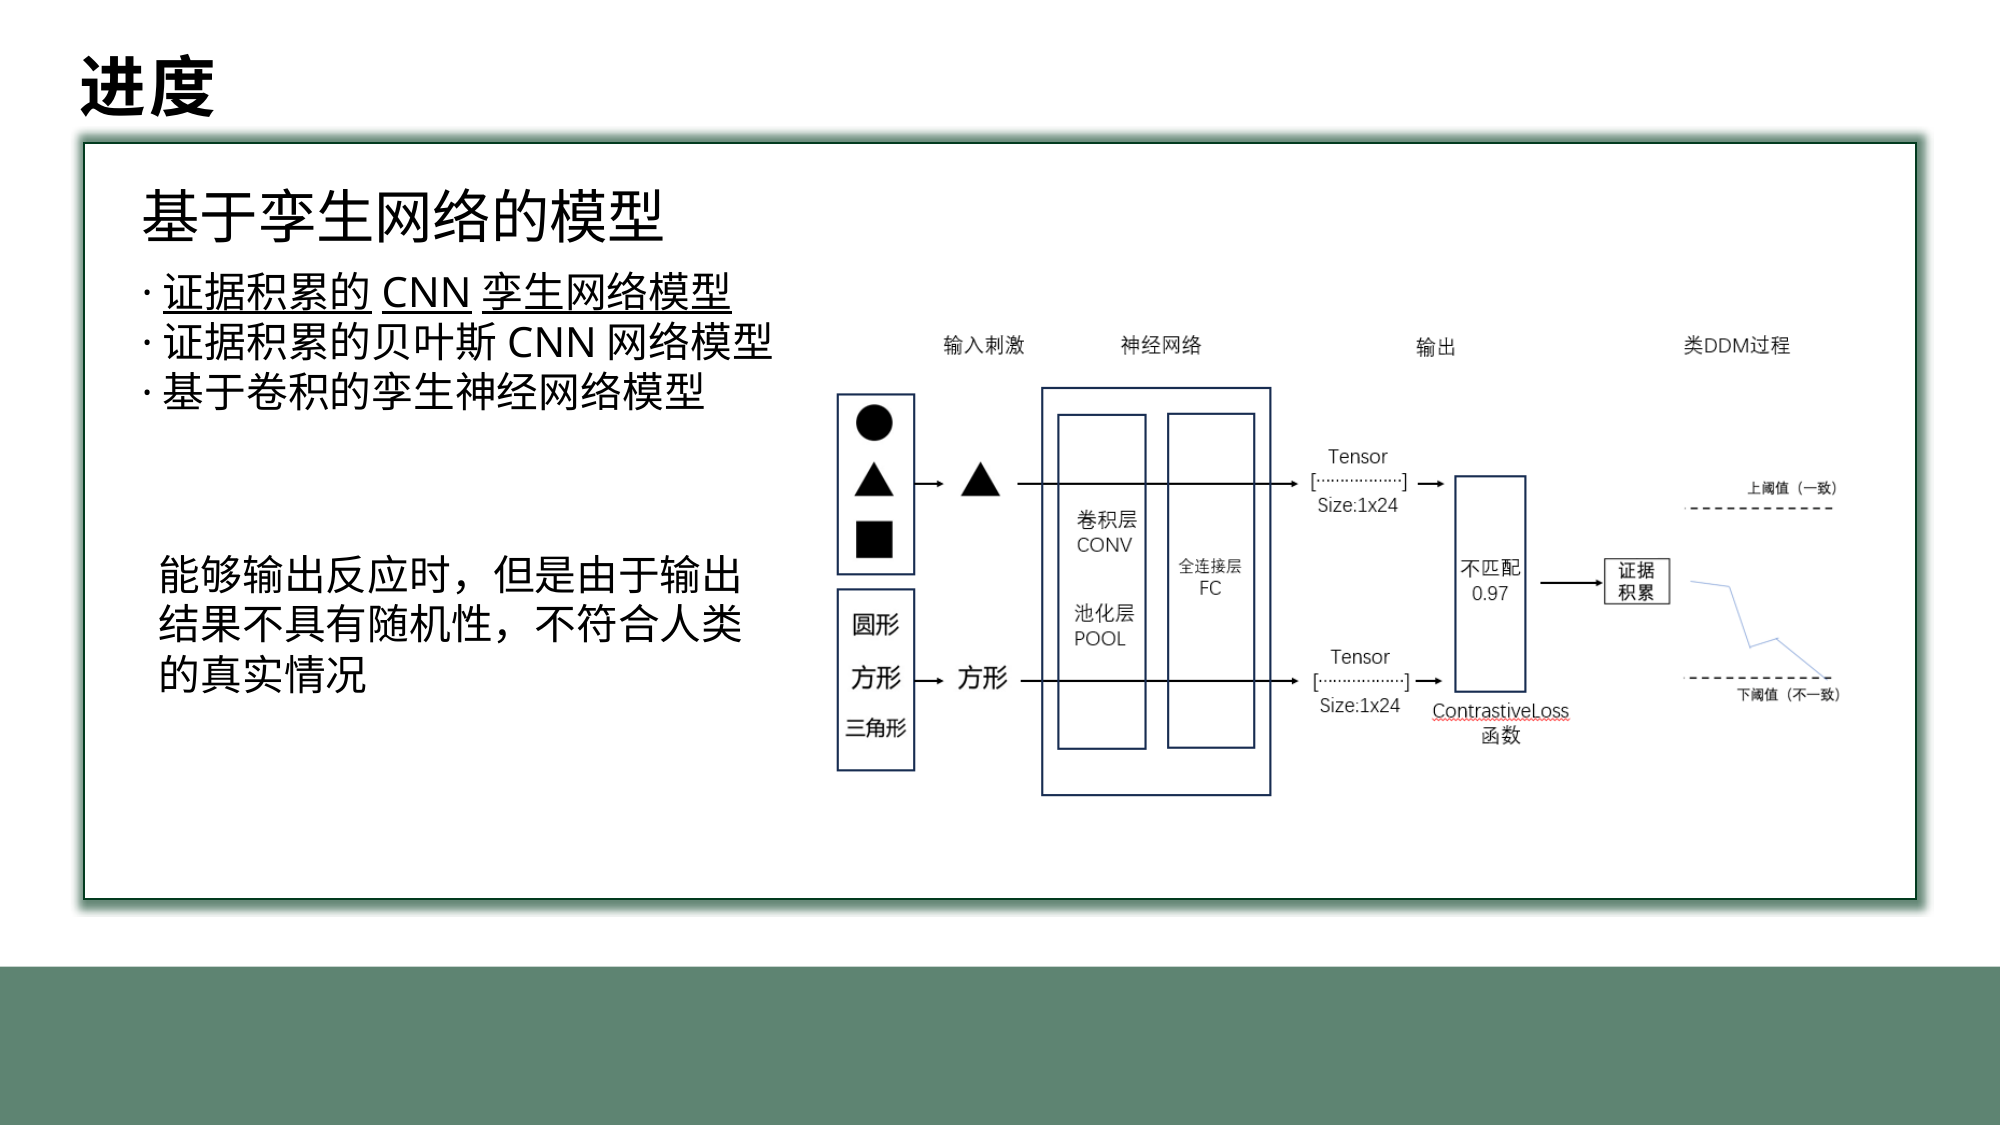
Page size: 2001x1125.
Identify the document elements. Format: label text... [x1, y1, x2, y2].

text_box 能够输出反应时，但是由于输出结果不具有随机性，不符合人类的真实情况 [144, 541, 796, 706]
picture [812, 276, 1873, 849]
text_box 基于孪生网络的模型 [126, 172, 689, 258]
text_box ·证据积累的CNN孪生网络模型 ·证据积累的贝叶斯CNN网络模型 ·基于卷积的孪生神经网络模型 [126, 258, 922, 424]
text_box 进度 [64, 37, 1137, 133]
text_box [83, 142, 1917, 900]
text_box [0, 966, 2000, 1125]
